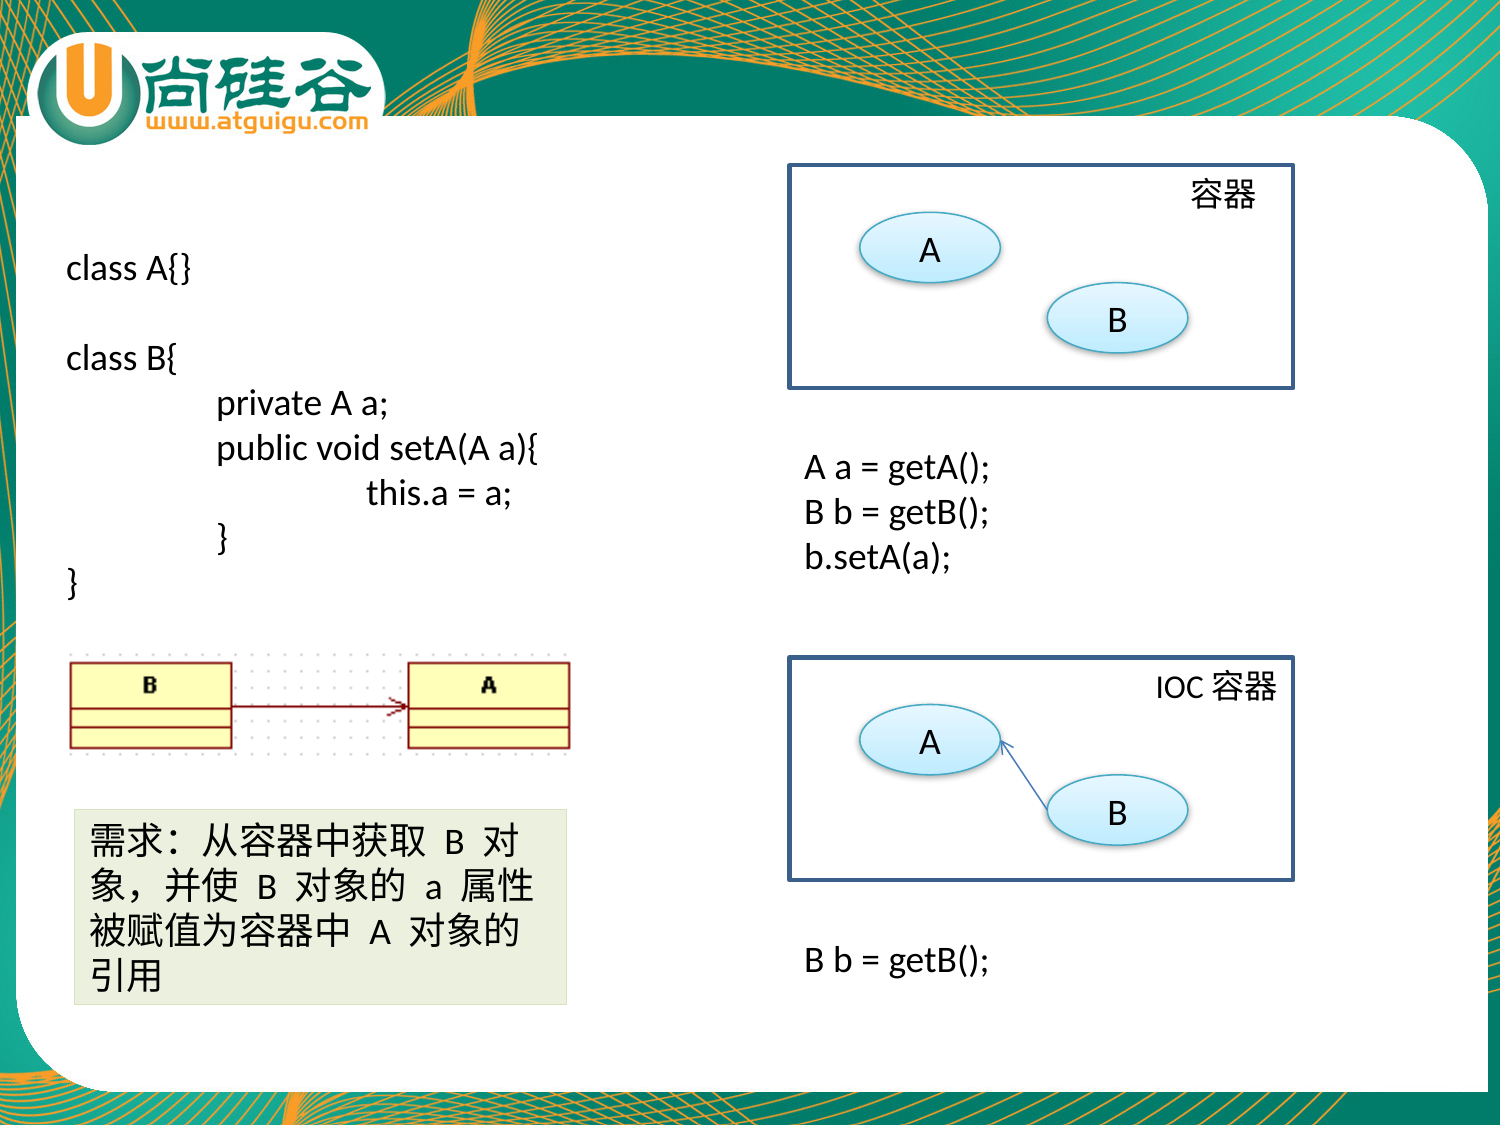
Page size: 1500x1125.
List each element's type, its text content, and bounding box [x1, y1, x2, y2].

text_box [787, 163, 1295, 390]
text_box 需求：从容器中获取 B 对象，并使 B 对象的 a 属性被赋值为容器中 A 对象的引用 [74, 809, 567, 1005]
text_box A [859, 703, 1001, 776]
text_box B b = getB(); [789, 927, 1294, 987]
text_box B [1046, 281, 1189, 354]
text_box 容器 [1176, 165, 1294, 220]
text_box [787, 655, 1295, 882]
text_box B [1048, 774, 1189, 846]
text_box class A{} class B{ private A a; public void setA(A a){ this.a = a; } } [51, 235, 602, 611]
text_box IOC容器 [1140, 657, 1294, 713]
text_box A [859, 211, 1002, 284]
text_box A a = getA(); B b = getB(); b.setA(a); [789, 434, 1294, 585]
picture [0, 0, 1500, 1125]
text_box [1000, 739, 1048, 811]
